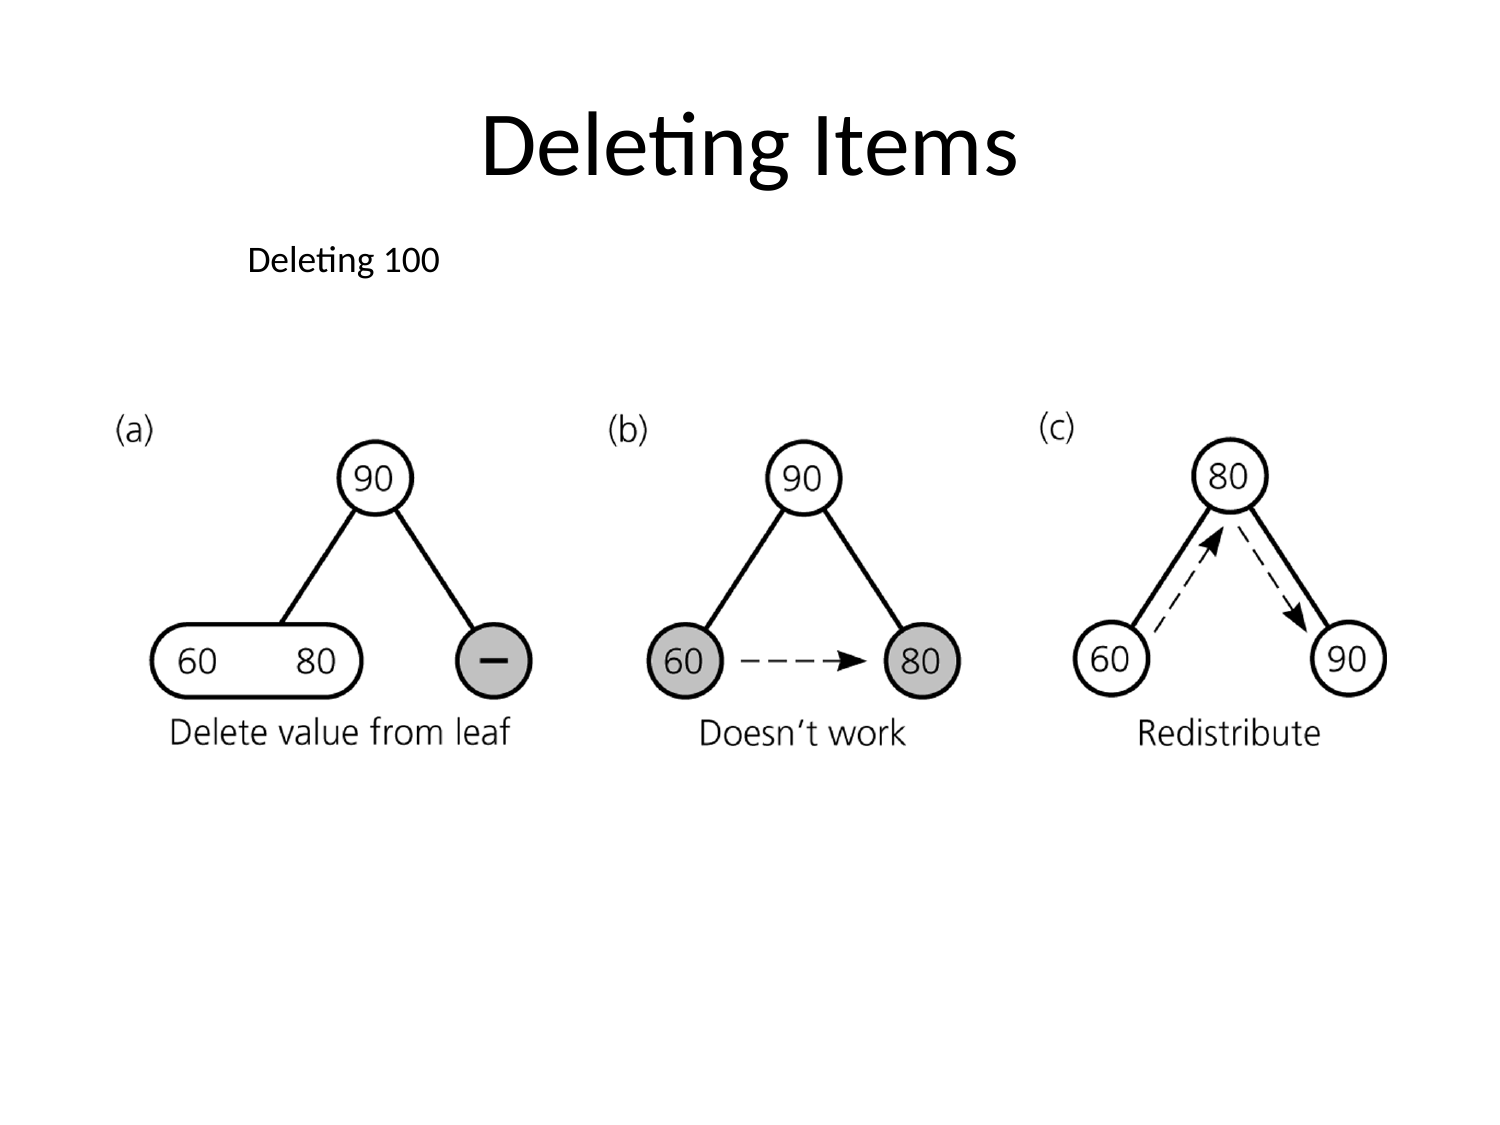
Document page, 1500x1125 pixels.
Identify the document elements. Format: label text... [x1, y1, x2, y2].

text_box Deleting 100 [232, 227, 456, 288]
title Deleting Items [75, 45, 1425, 233]
picture [112, 406, 1388, 775]
